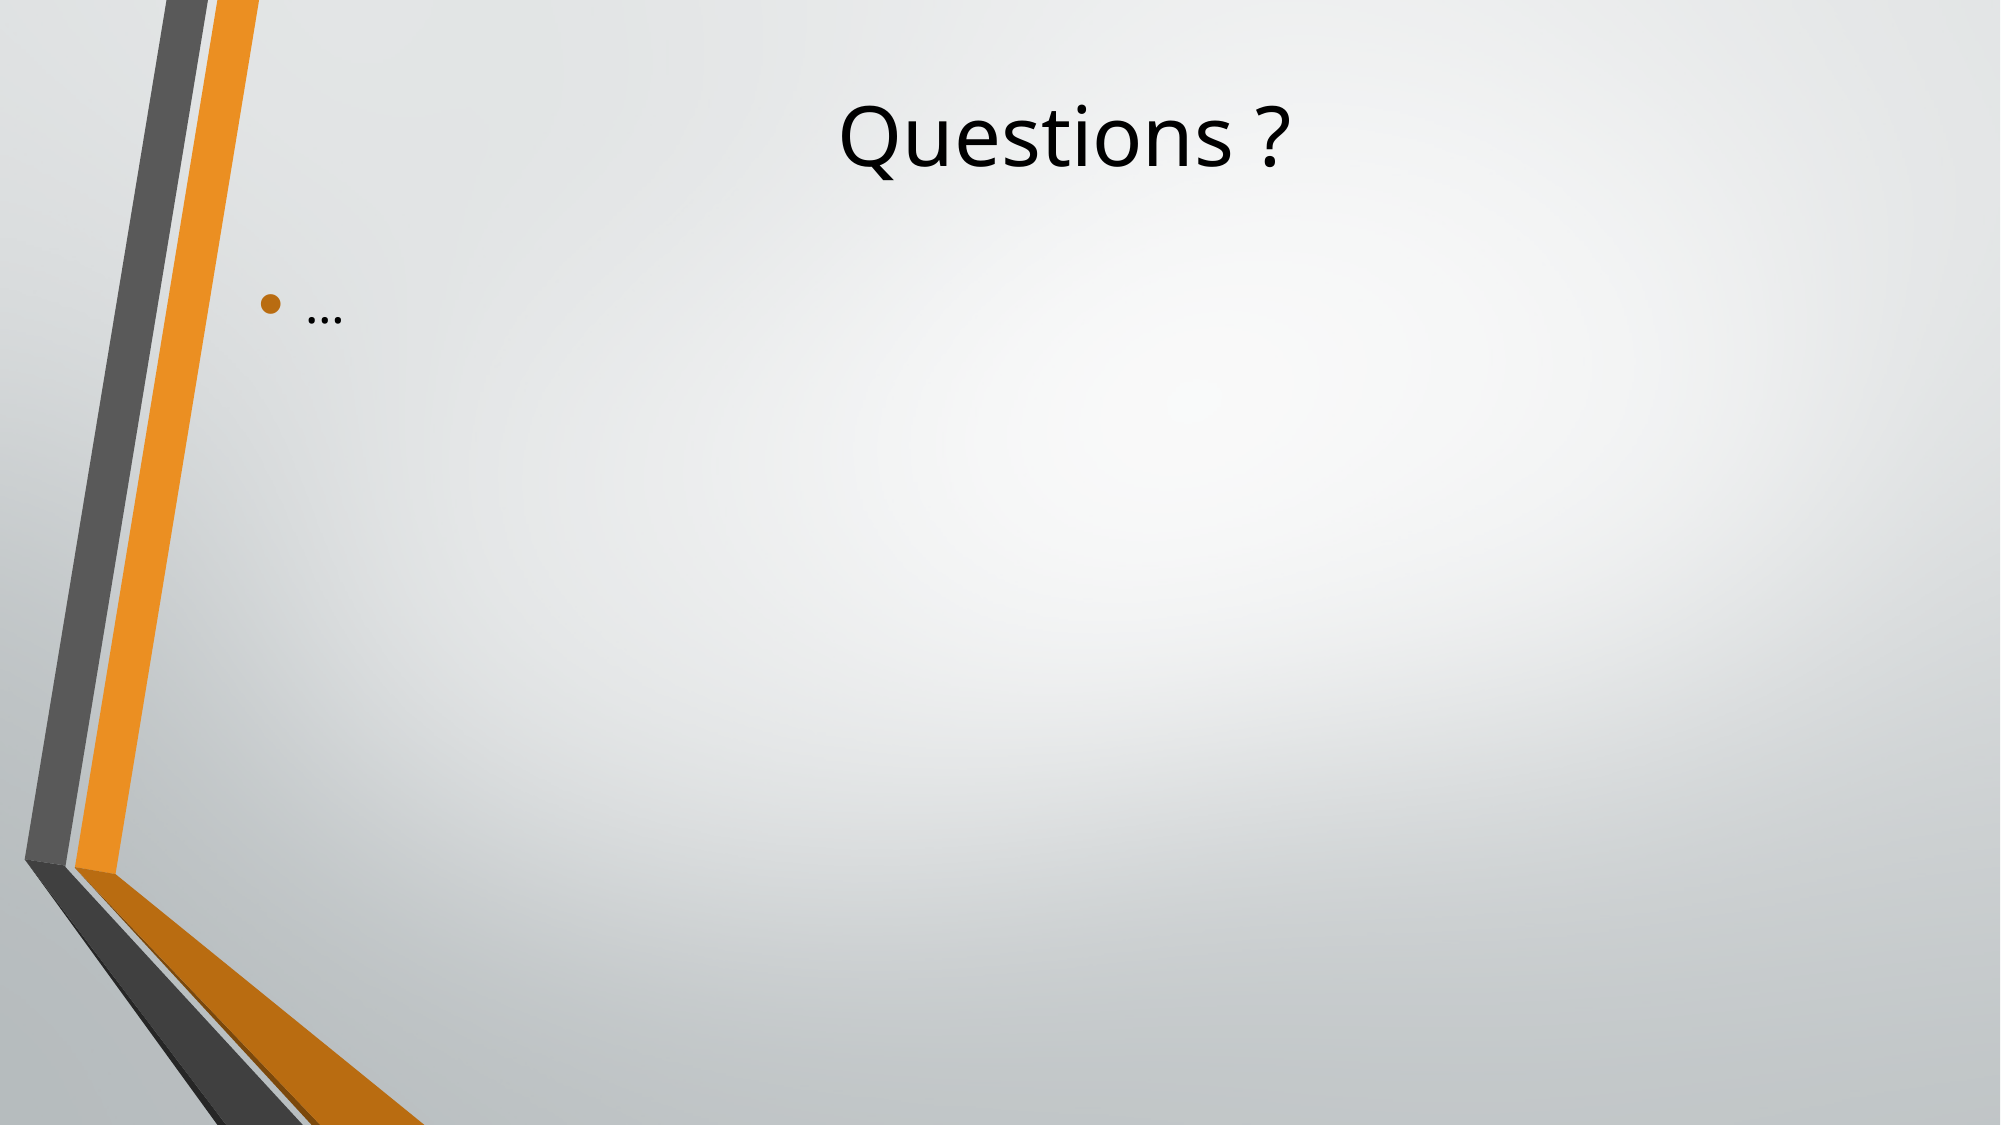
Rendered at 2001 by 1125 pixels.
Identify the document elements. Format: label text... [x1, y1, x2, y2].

title Questions ? [243, 63, 1887, 203]
list … [243, 265, 1887, 950]
